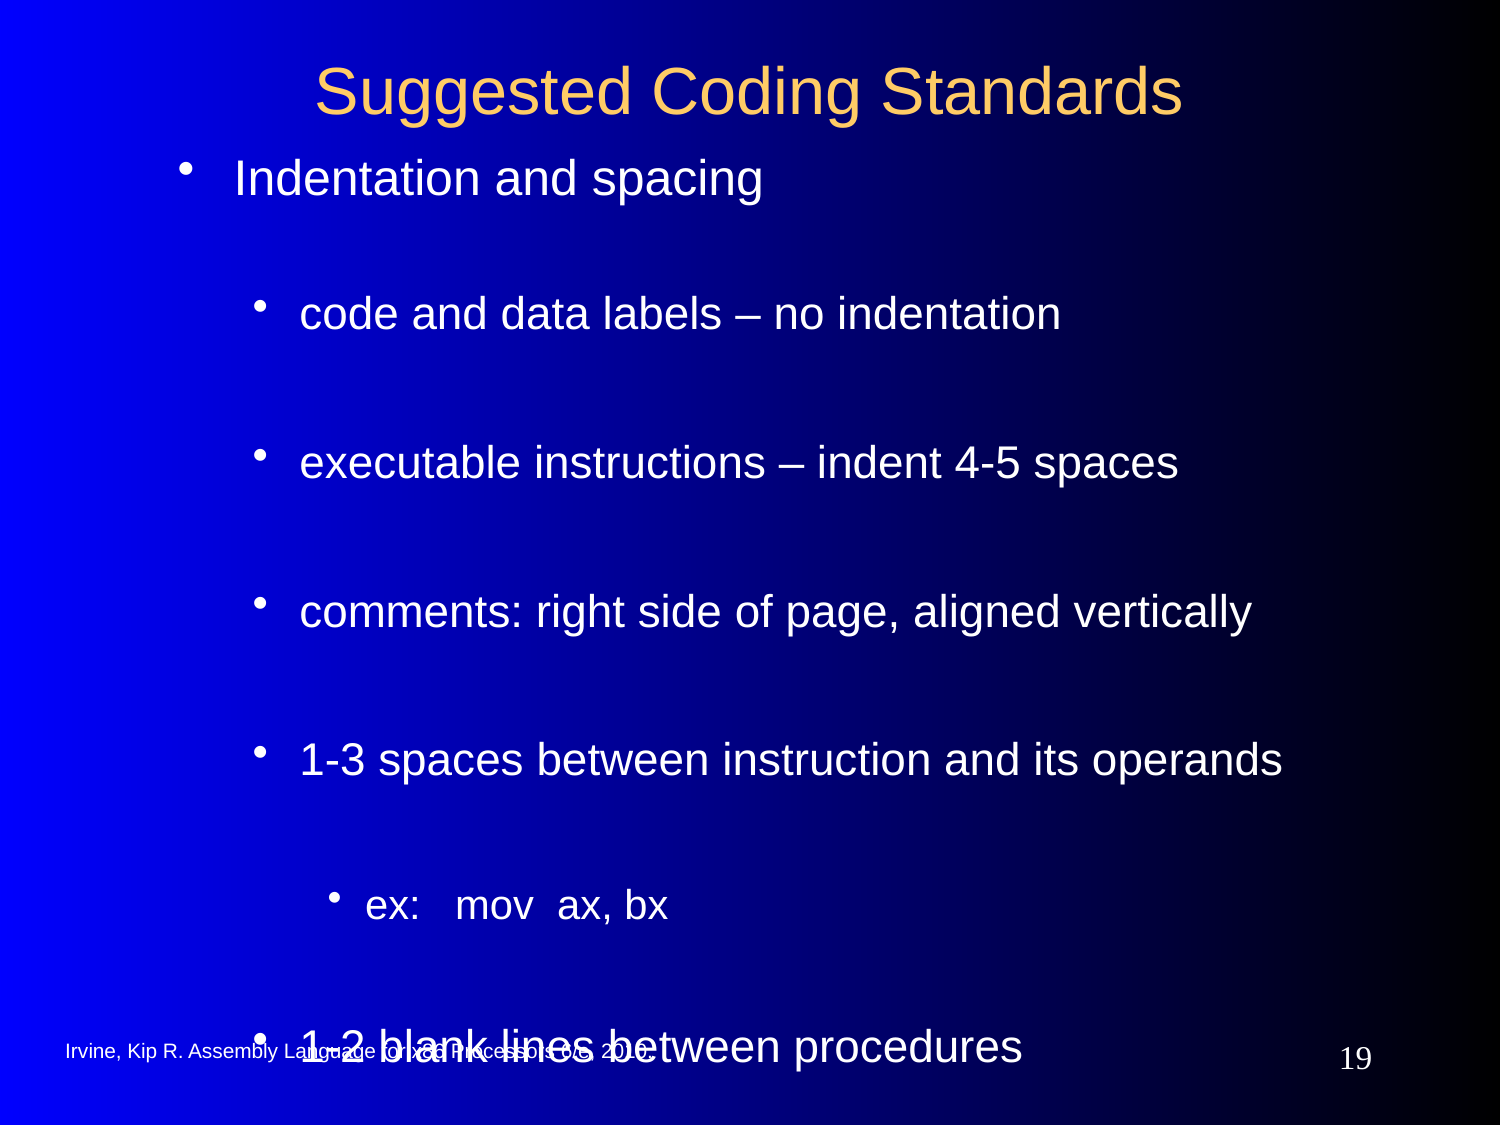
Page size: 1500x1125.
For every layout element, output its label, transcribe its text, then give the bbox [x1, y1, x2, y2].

slide_number 19 [1224, 1025, 1388, 1088]
title Suggested Coding Standards [112, 37, 1388, 138]
footer Irvine, Kip R. Assembly Language for x86 Processors 6/e, 2010. [50, 1025, 825, 1075]
list Indentation and spacing code and data labels – no indentation executable instructions – indent 4-5 spaces comments: right side of page, aligned vertically 1-3 spaces between instruction and its operands ex: mov ax, bx 1-2 blank lines between procedures [162, 137, 1400, 1025]
